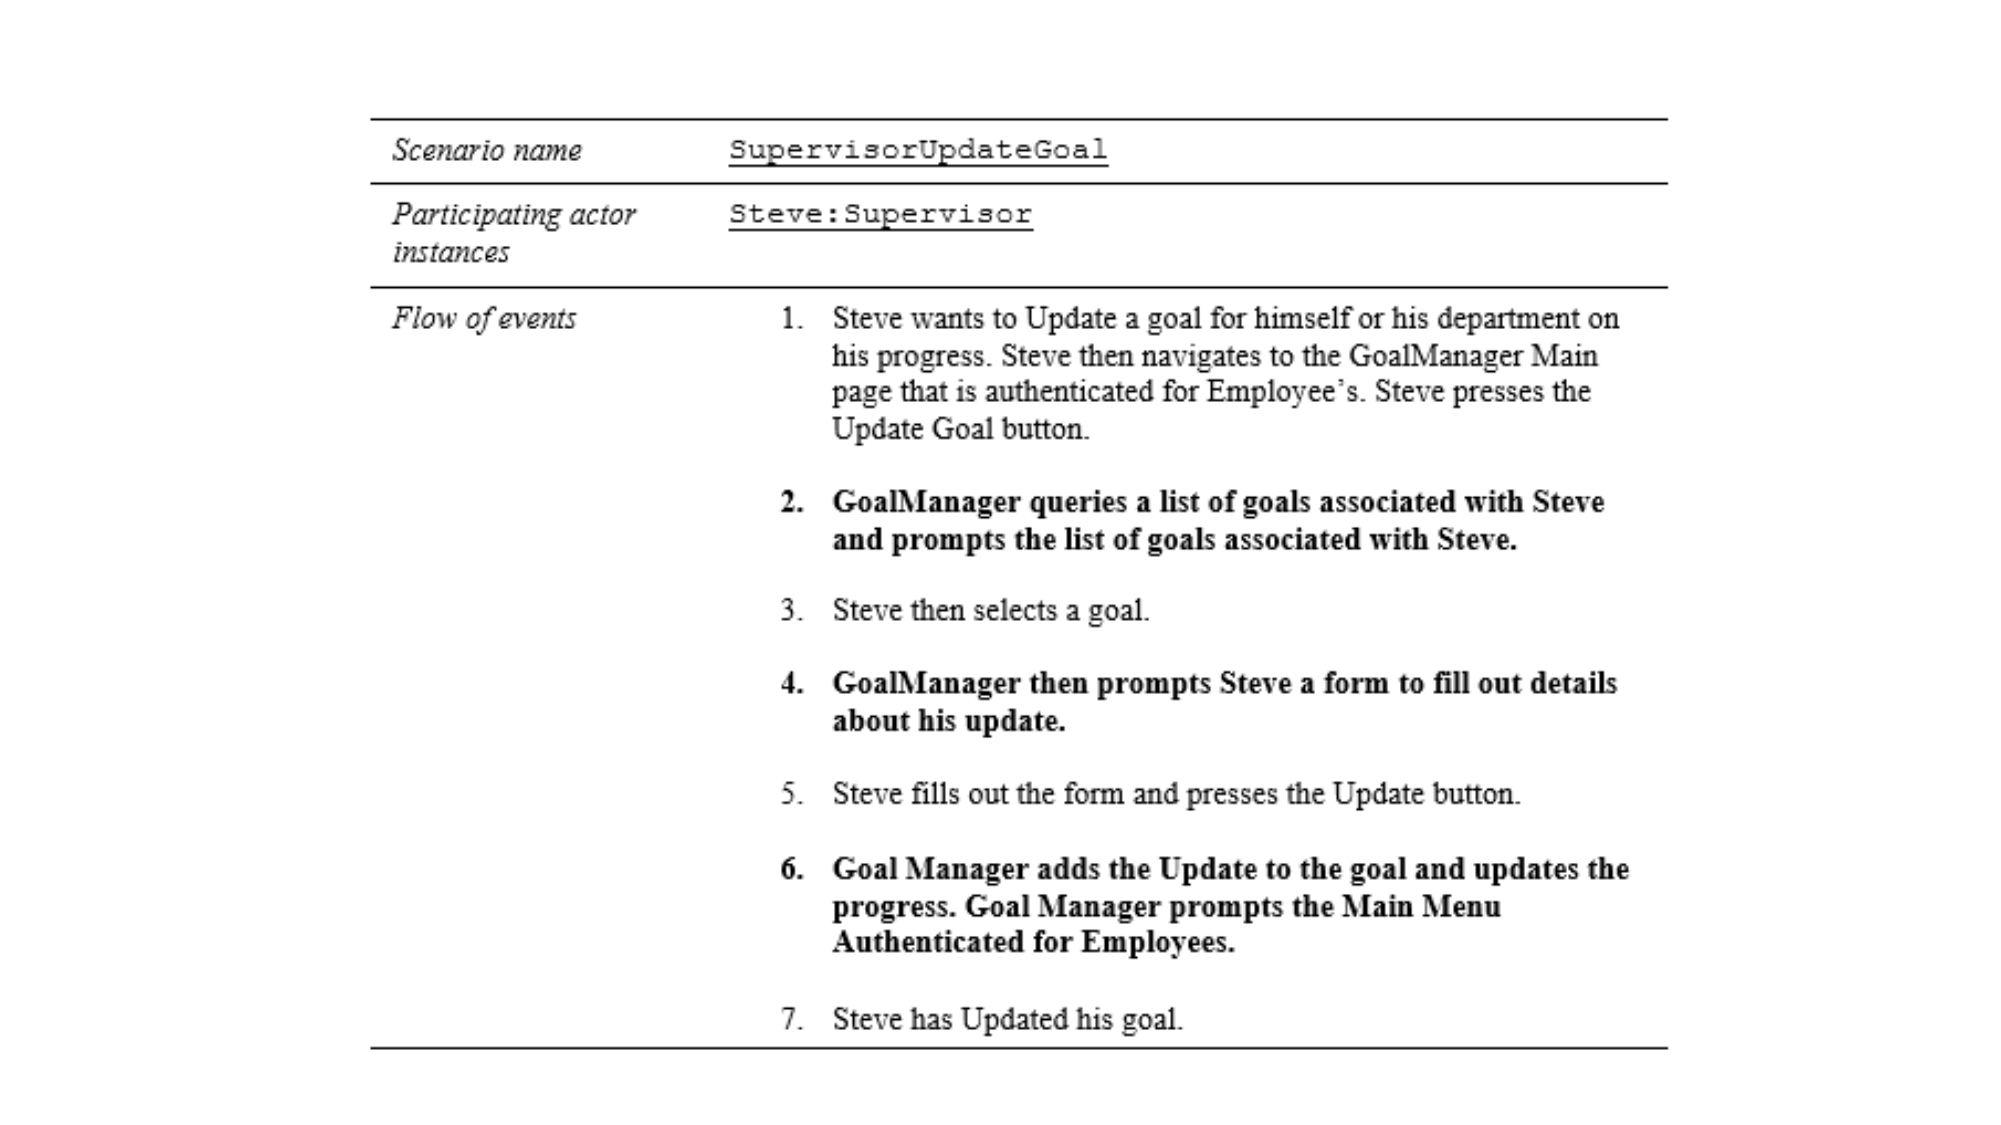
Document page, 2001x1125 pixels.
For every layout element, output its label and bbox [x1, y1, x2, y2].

picture [349, 99, 1693, 1061]
